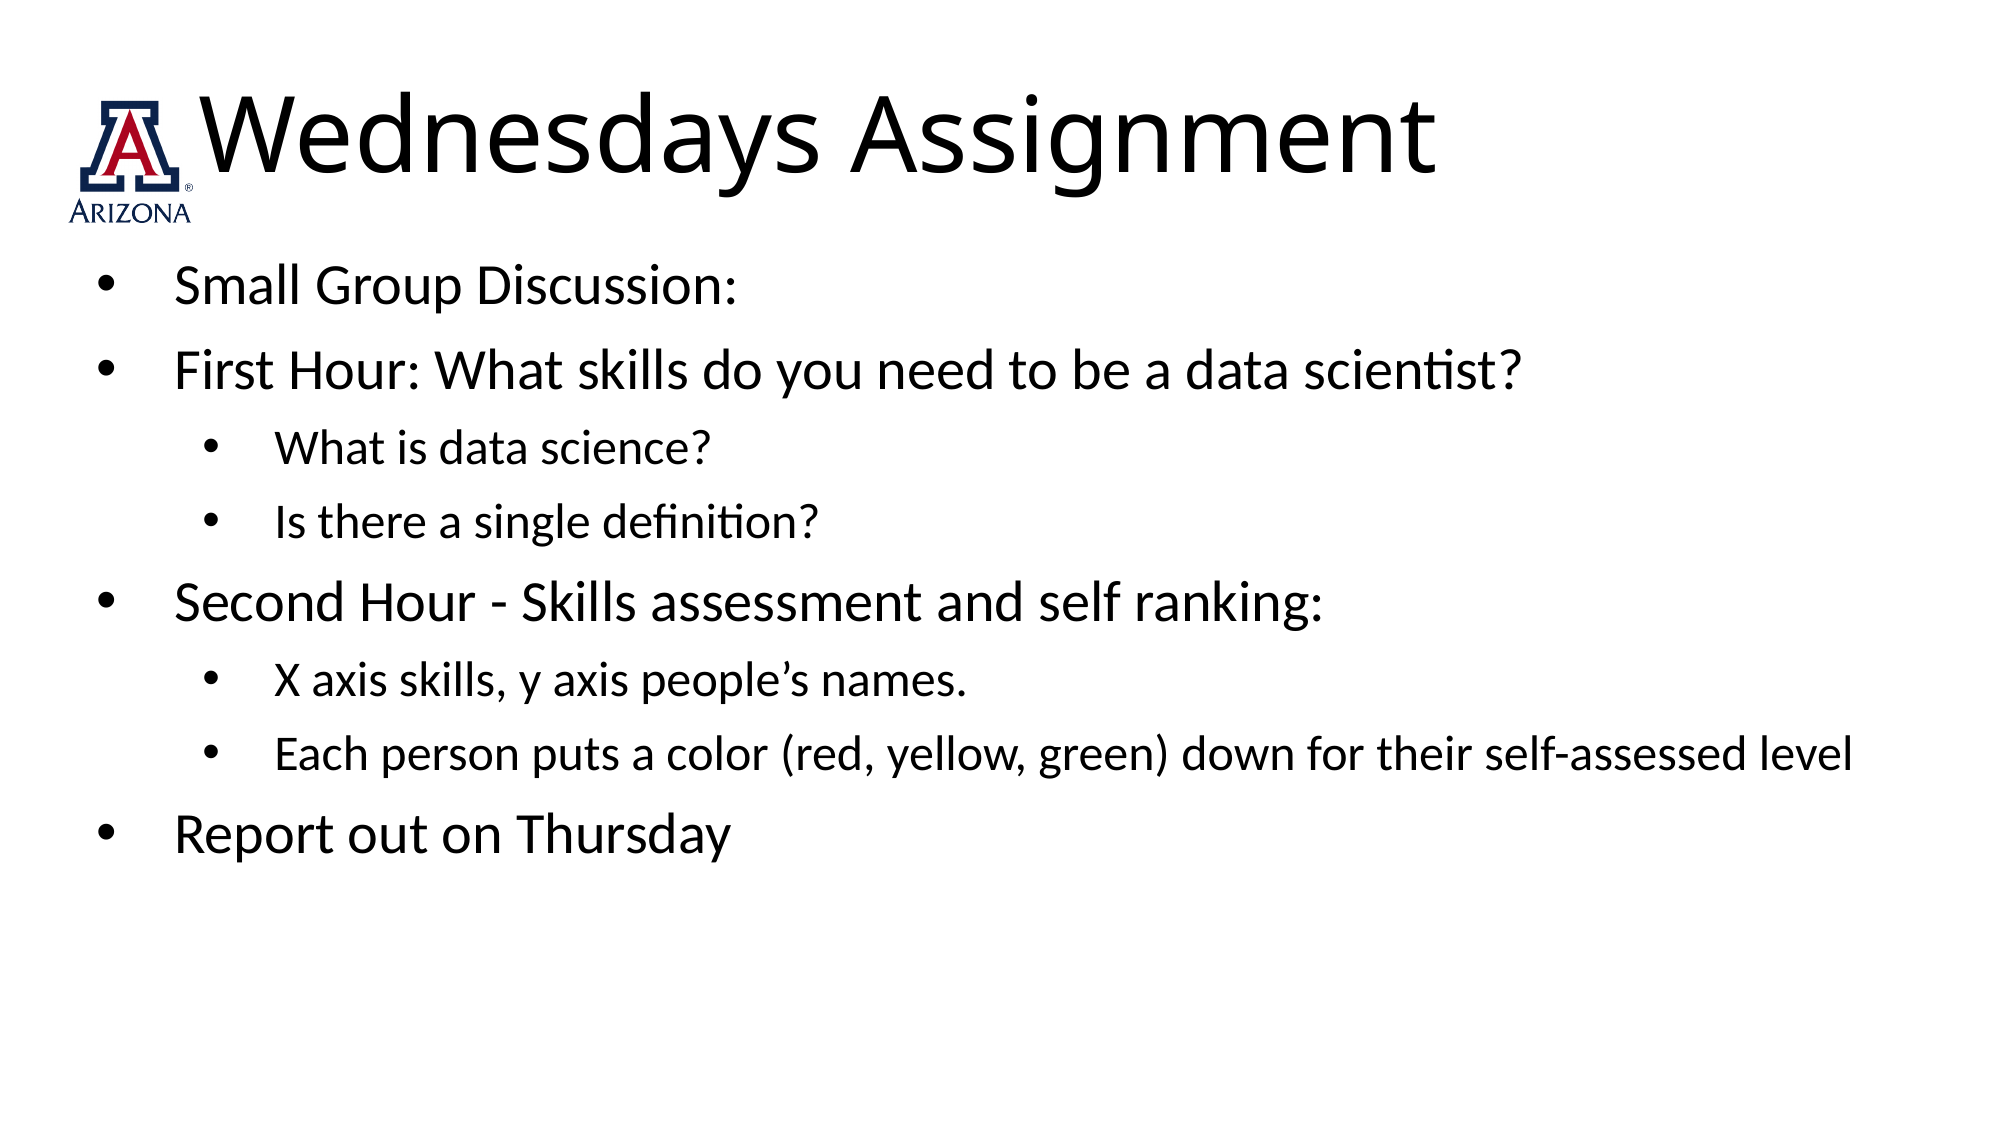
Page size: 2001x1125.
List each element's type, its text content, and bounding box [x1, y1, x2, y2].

title Wednesdays Assignment [192, 75, 1932, 201]
list Small Group Discussion: First Hour: What skills do you need to be a data scientist? What is data science? Is there a single definition? Second Hour - Skills assessment and self ranking: X axis skills, y axis people’s names. Each person puts a color (red, yellow, green) down for their self-assessed level Report out on Thursday [68, 247, 1932, 995]
picture [68, 97, 193, 223]
